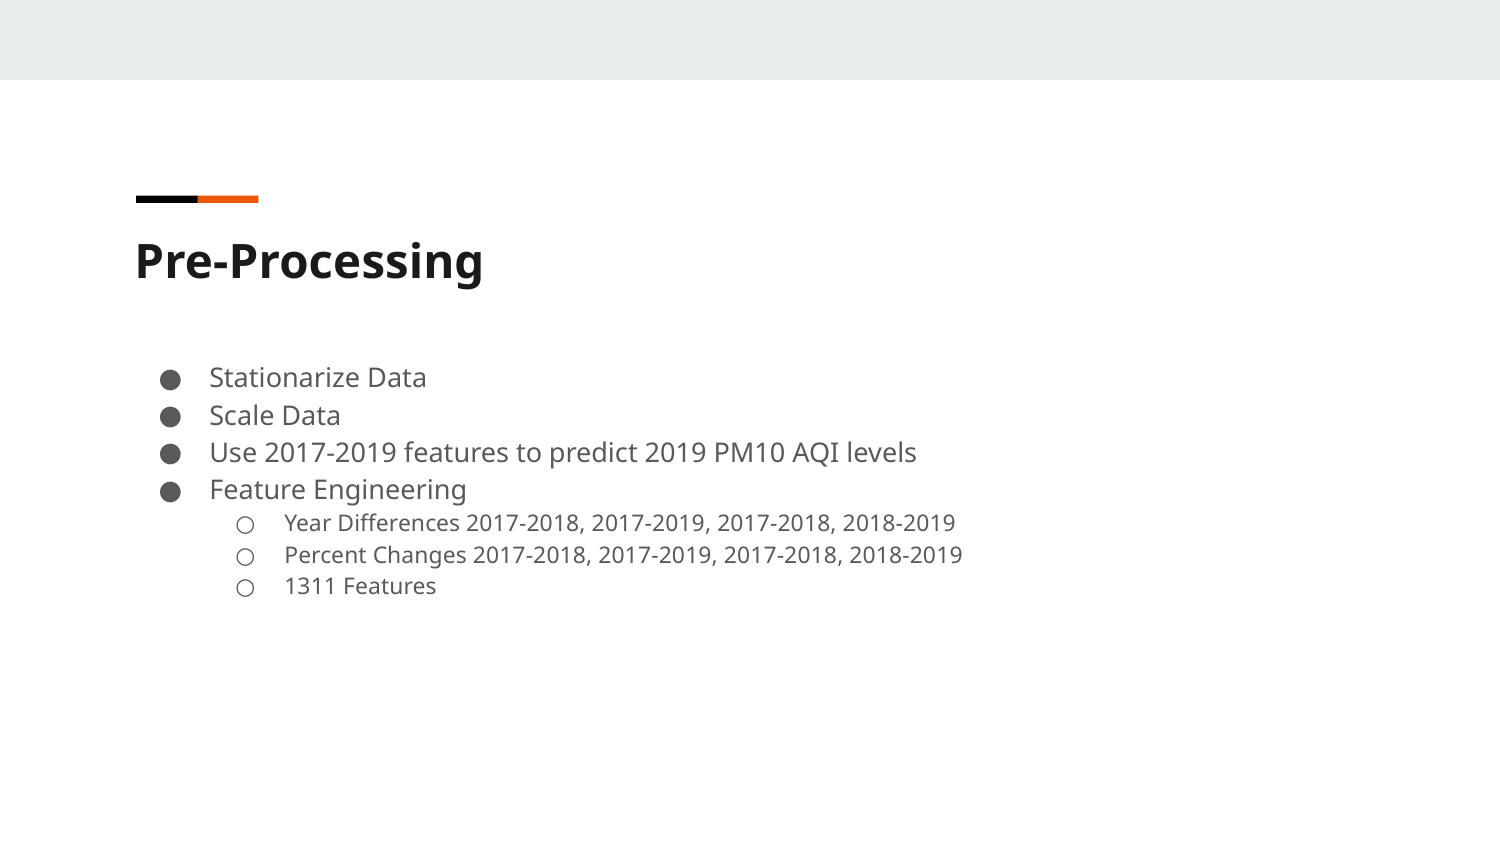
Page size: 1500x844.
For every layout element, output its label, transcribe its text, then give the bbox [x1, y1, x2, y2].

text_box Stationarize Data Scale Data Use 2017-2019 features to predict 2019 PM10 AQI levels Feature Engineering Year Differences 2017-2018, 2017-2019, 2017-2018, 2018-2019 Percent Changes 2017-2018, 2017-2019, 2017-2018, 2018-2019 1311 Features [119, 341, 1381, 712]
text_box Pre-Processing [119, 216, 1381, 304]
